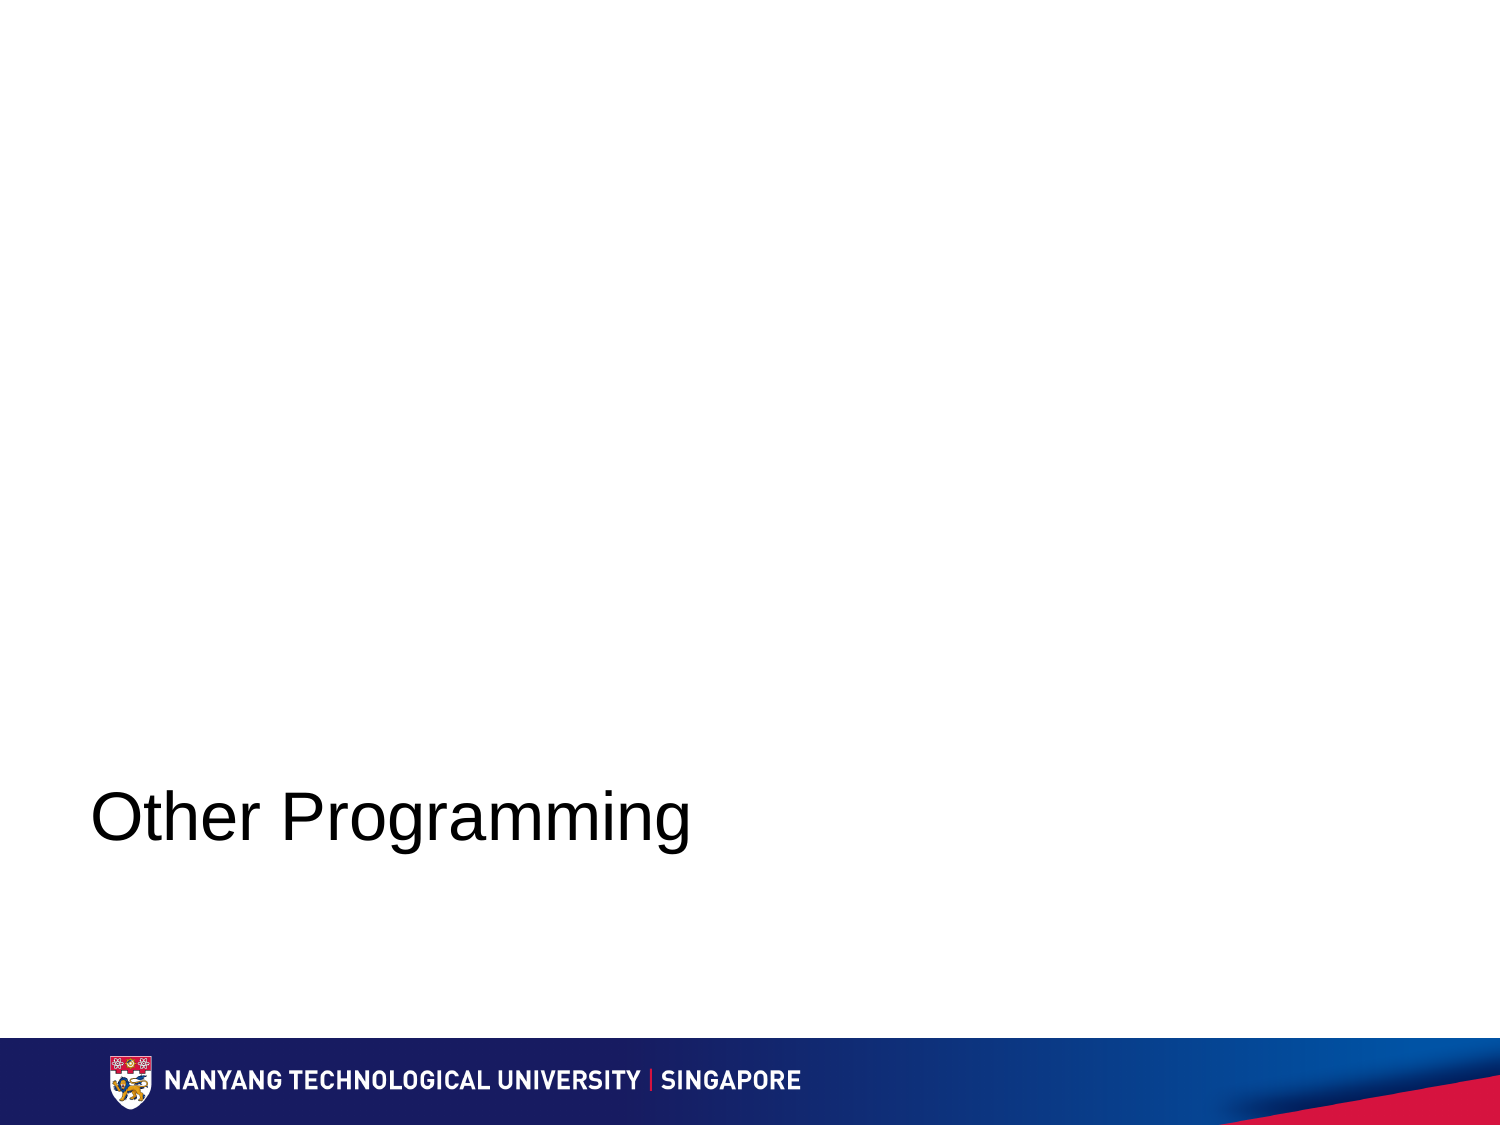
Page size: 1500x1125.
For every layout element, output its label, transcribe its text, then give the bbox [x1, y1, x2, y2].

title Other Programming [75, 719, 1425, 907]
picture [0, 1038, 1500, 1125]
